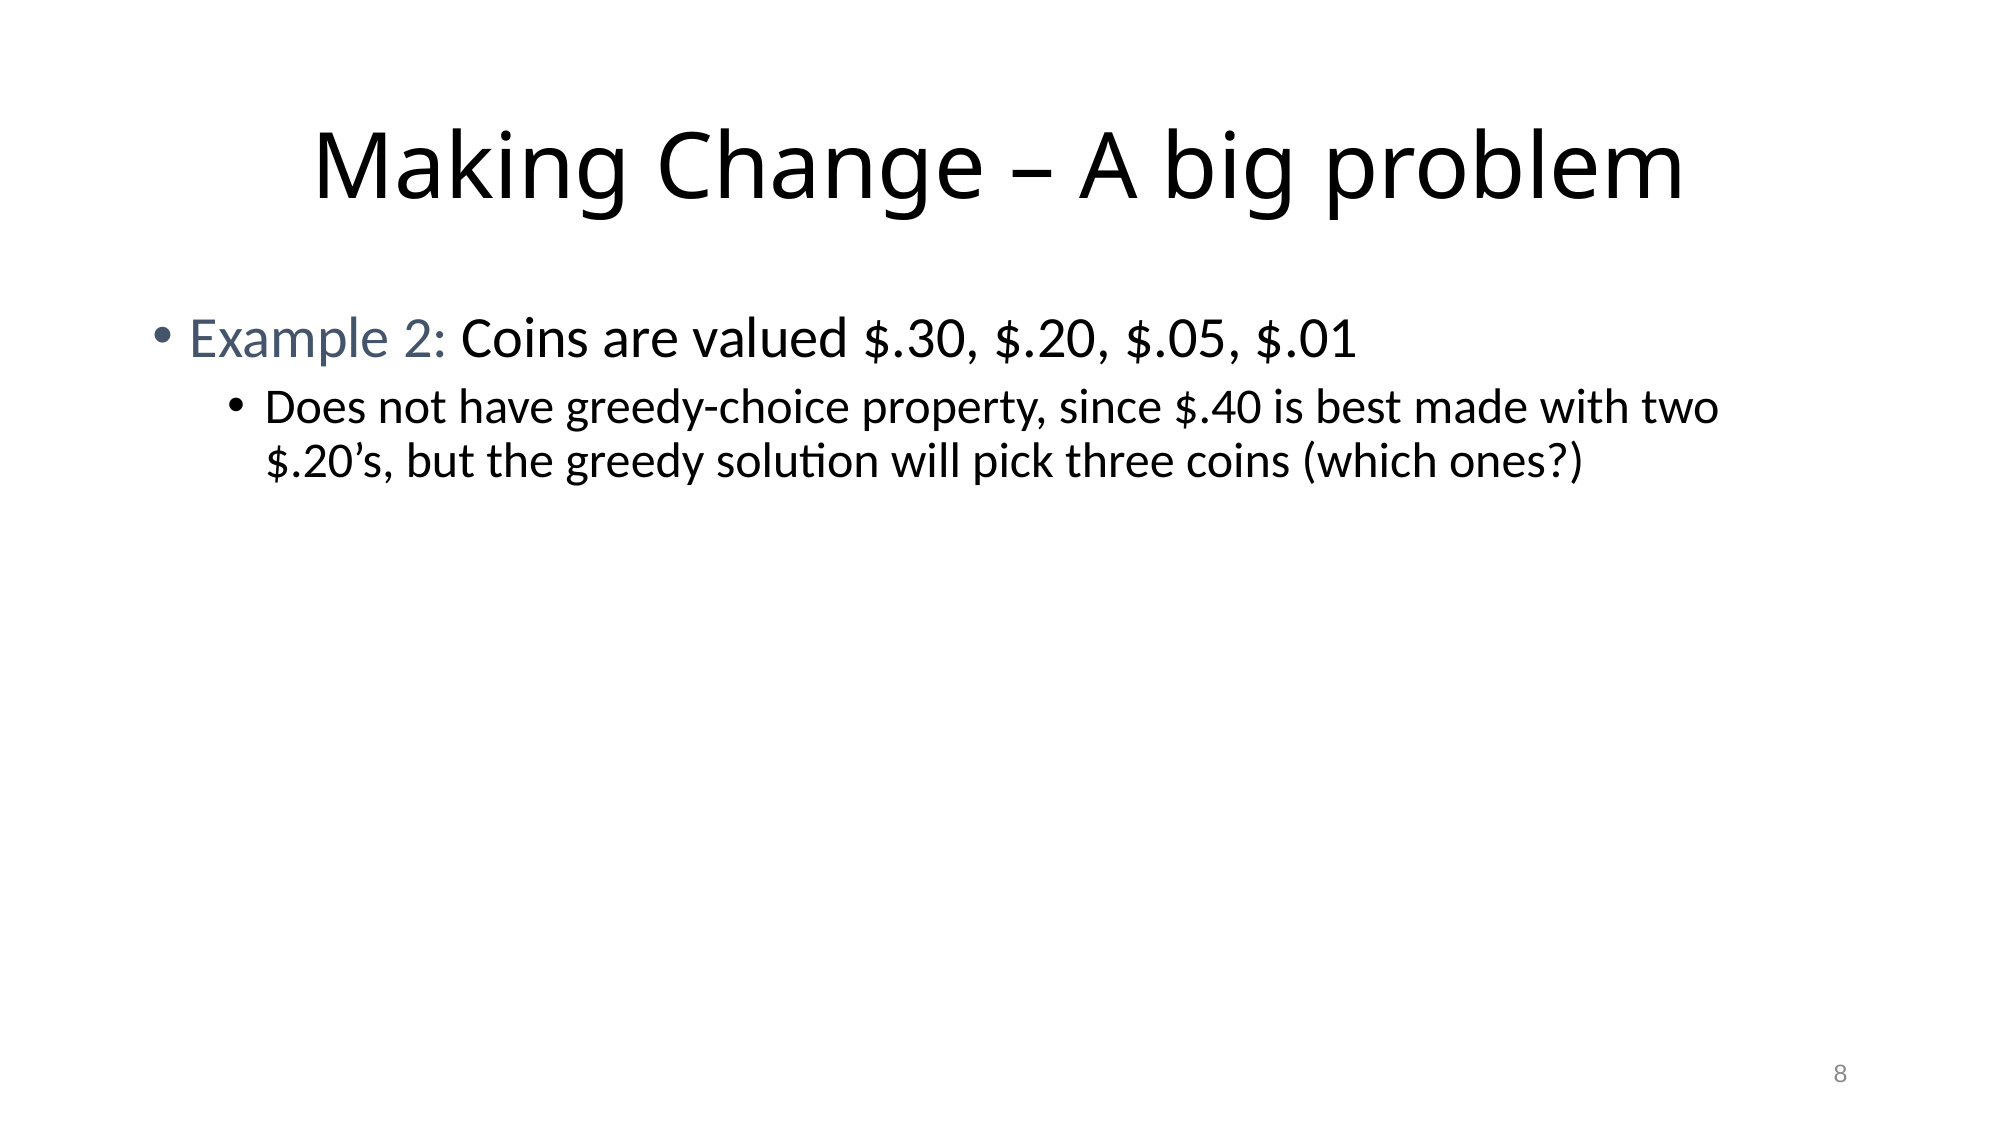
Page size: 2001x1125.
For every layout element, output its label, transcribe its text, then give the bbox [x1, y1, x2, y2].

title Making Change – A big problem [137, 59, 1863, 278]
list Example 2: Coins are valued $.30, $.20, $.05, $.01 Does not have greedy-choice property, since $.40 is best made with two $.20’s, but the greedy solution will pick three coins (which ones?) [137, 299, 1863, 1014]
slide_number 8 [1412, 1042, 1863, 1103]
